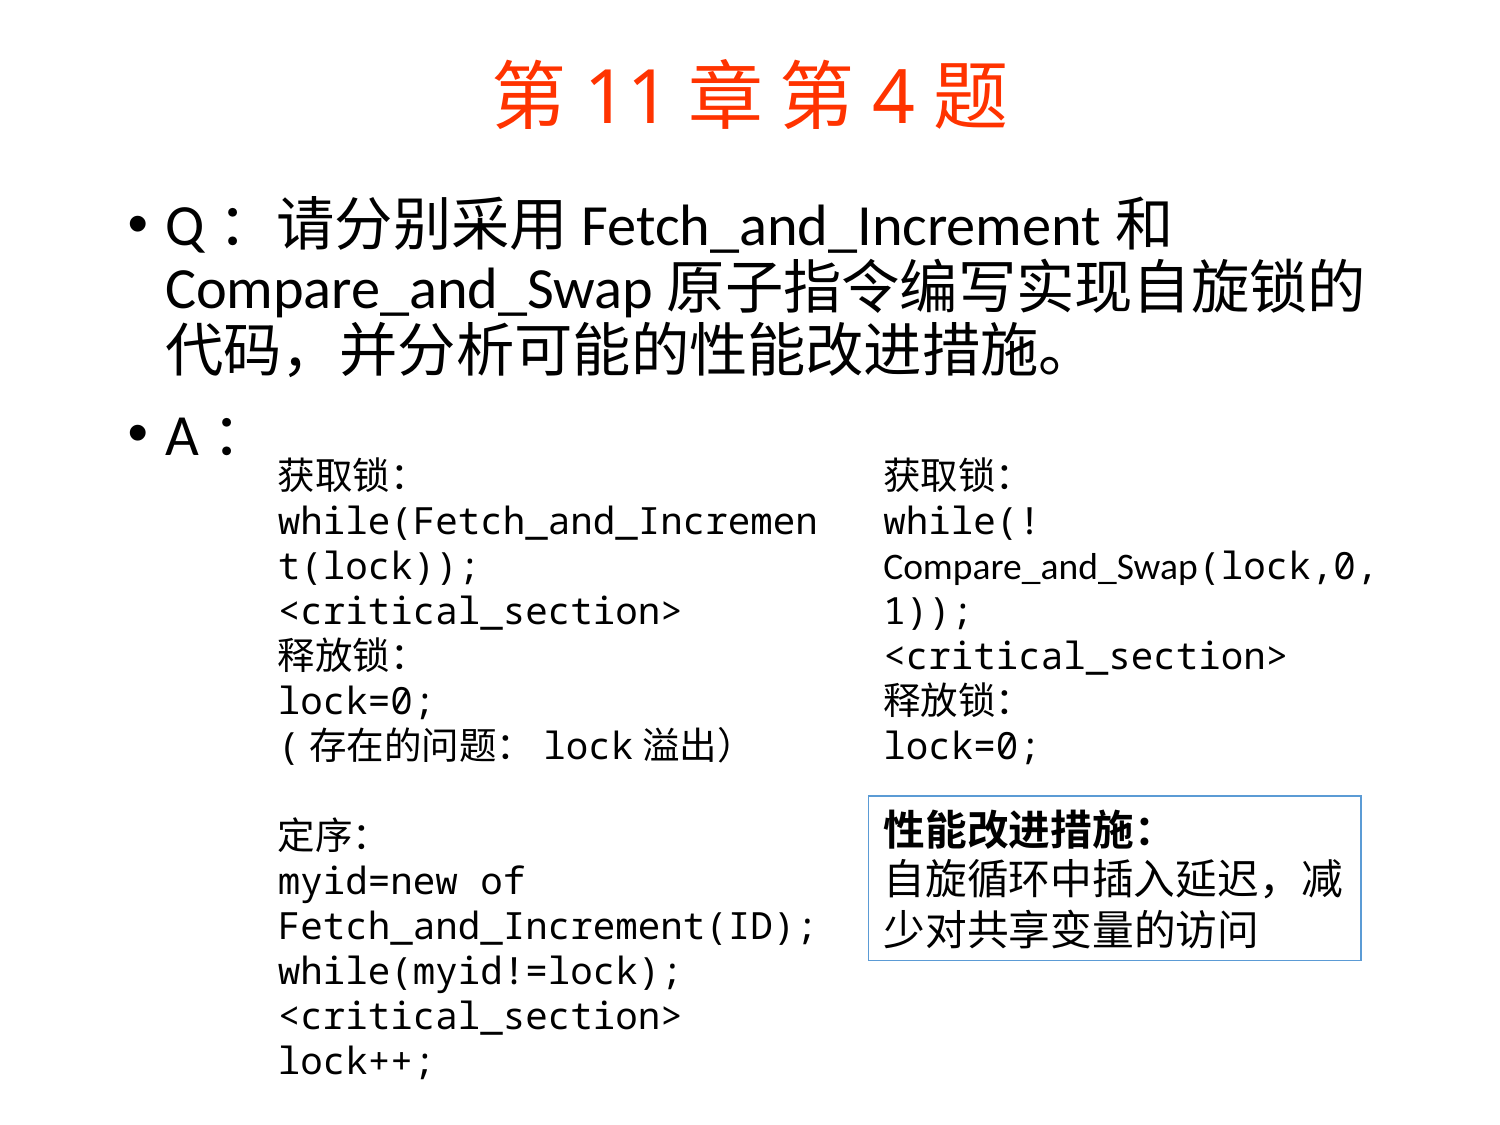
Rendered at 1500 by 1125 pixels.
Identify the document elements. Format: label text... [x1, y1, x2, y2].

text_box 获取锁： while(Fetch_and_Increment(lock)); <critical_section> 释放锁： lock=0; (存在的问题：lock溢出） 定序： myid=new of Fetch_and_Increment(ID); while(myid!=lock); <critical_section> lock++; [263, 444, 840, 1125]
text_box 性能改进措施： 自旋循环中插入延迟，减少对共享变量的访问 [868, 795, 1361, 961]
title 第11章 第4题 [112, 0, 1388, 187]
text_box 获取锁： while(!Compare_and_Swap(lock,0,1)); <critical_section> 释放锁： lock=0; [868, 444, 1414, 819]
list Q：请分别采用Fetch_and_Increment和Compare_and_Swap原子指令编写实现自旋锁的代码，并分析可能的性能改进措施。 A： [112, 187, 1388, 863]
